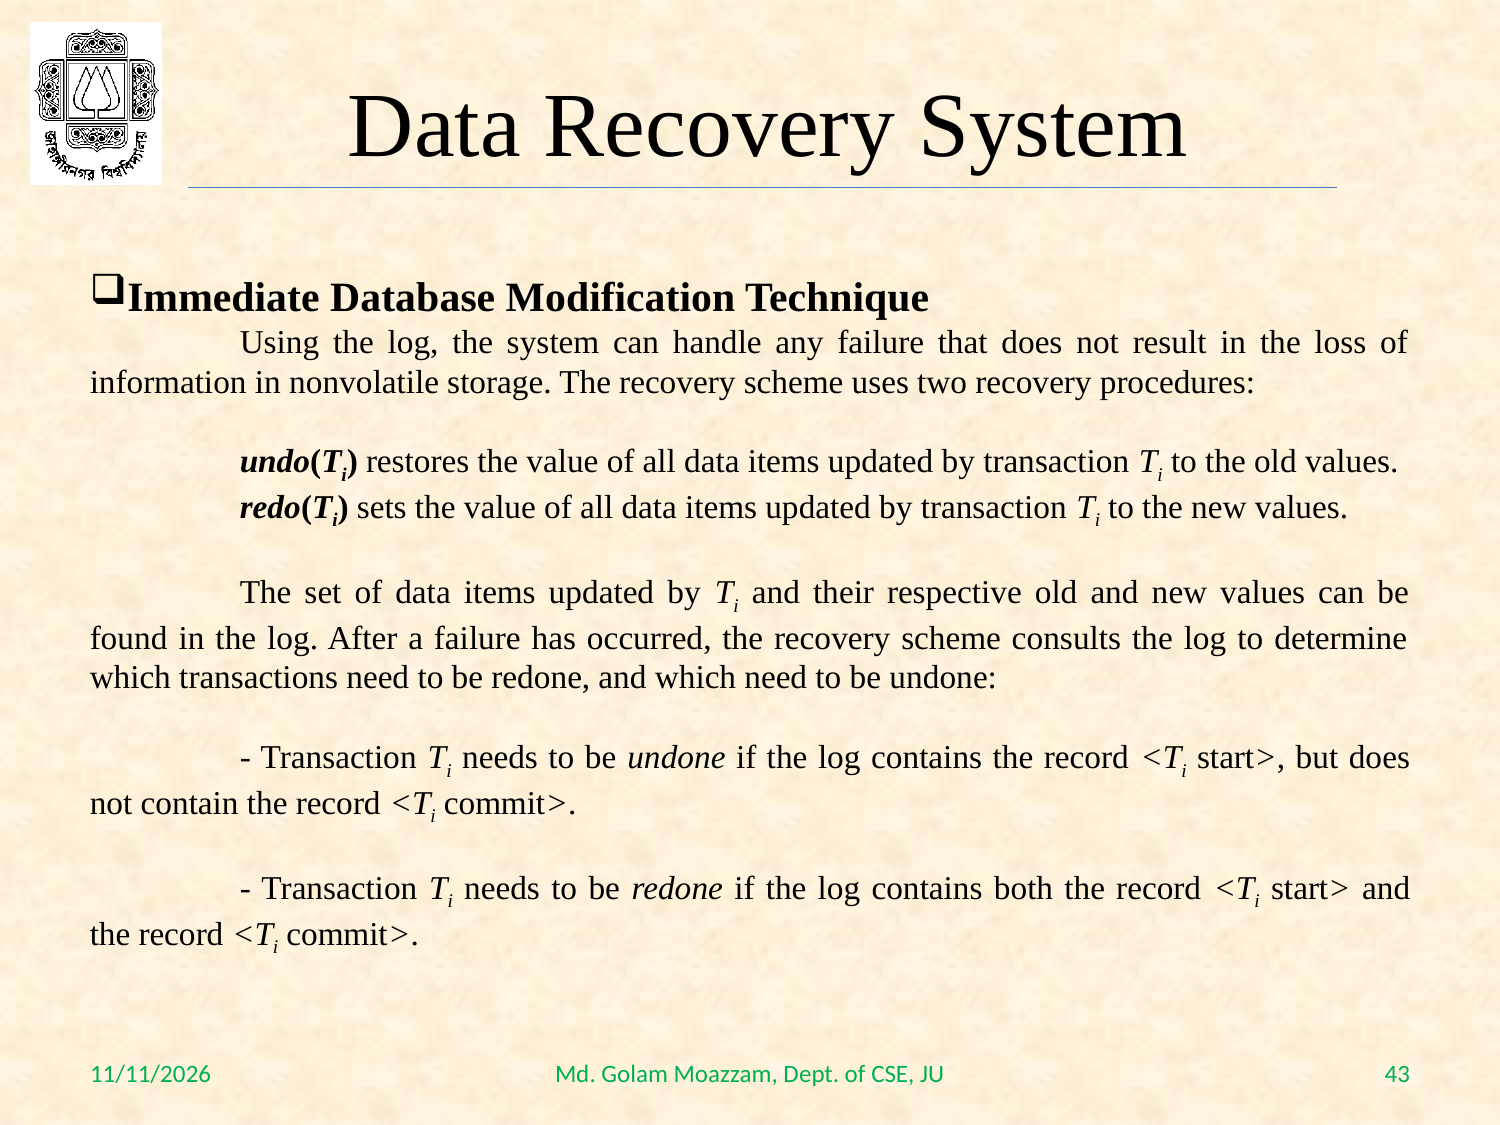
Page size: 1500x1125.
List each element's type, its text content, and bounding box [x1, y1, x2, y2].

slide_number 43 [1074, 1042, 1425, 1103]
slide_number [75, 1042, 425, 1103]
picture [0, 0, 1500, 1125]
text_box Data Recovery System [199, 57, 1338, 187]
footer Md. Golam Moazzam, Dept. of CSE, JU [512, 1042, 988, 1103]
list Immediate Database Modification Technique Using the log, the system can handle any failure that does not result in the loss of information in nonvolatile storage. The recovery scheme uses two recovery procedures: undo(Ti) restores the value of all data items updated by transaction Ti to the old values. redo(Ti) sets the value of all data items updated by transaction Ti to the new values. The set of data items updated by Ti and their respective old and new values can be found in the log. After a failure has occurred, the recovery scheme consults the log to determine which transactions need to be redone, and which need to be undone: - Transaction Ti needs to be undone if the log contains the record <Ti start>, but does not contain the record <Ti commit>. - Transaction Ti needs to be redone if the log contains both the record <Ti start> and the record <Ti commit>. [75, 262, 1425, 1038]
